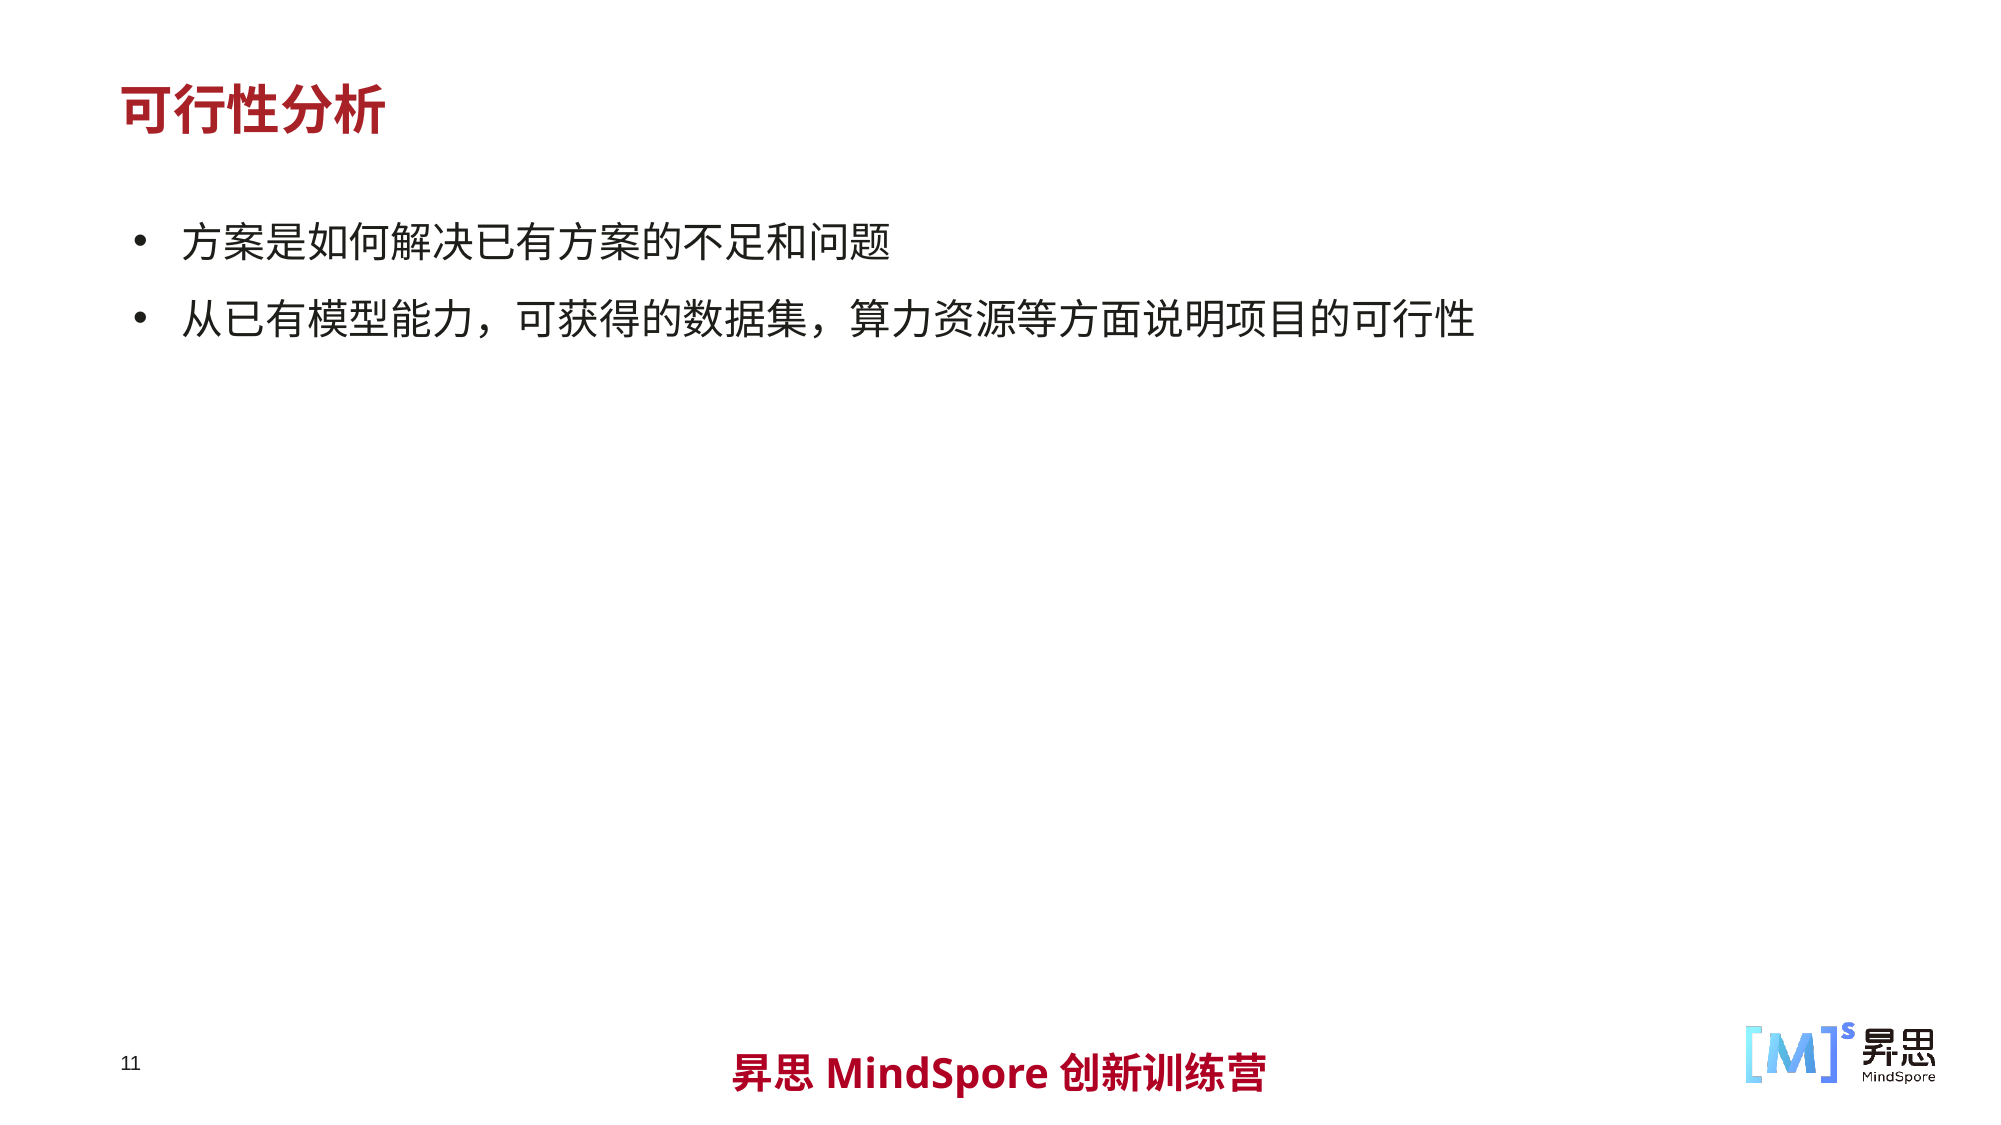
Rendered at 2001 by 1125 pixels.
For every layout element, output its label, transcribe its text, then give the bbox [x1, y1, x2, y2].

text_box 方案是如何解决已有方案的不足和问题 从已有模型能力，可获得的数据集，算力资源等方面说明项目的可行性 [118, 207, 1882, 904]
picture [1742, 1020, 1941, 1086]
subtitle 可行性分析 [119, 74, 1882, 141]
